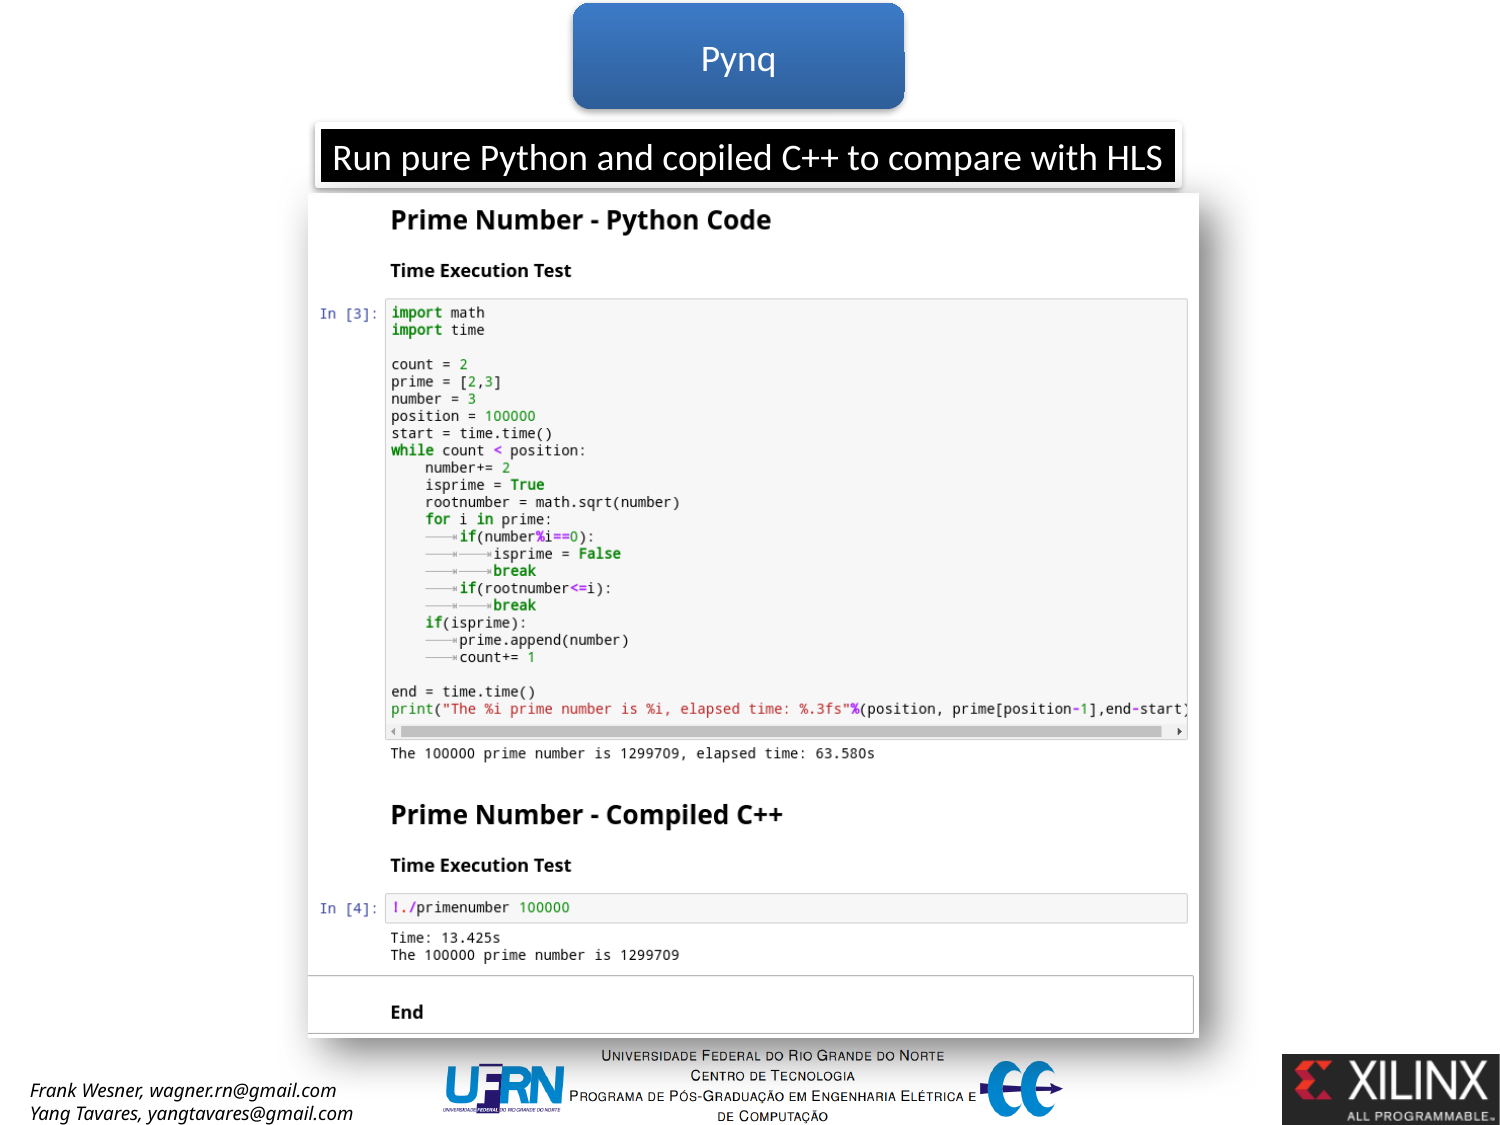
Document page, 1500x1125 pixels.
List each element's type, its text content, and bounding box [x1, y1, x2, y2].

picture [431, 1052, 1068, 1125]
text_box Run pure Python and copiled C++ to compare with HLS [315, 122, 1182, 186]
picture [307, 193, 1200, 1038]
picture [1282, 1054, 1500, 1125]
text_box Pynq [572, 2, 905, 110]
